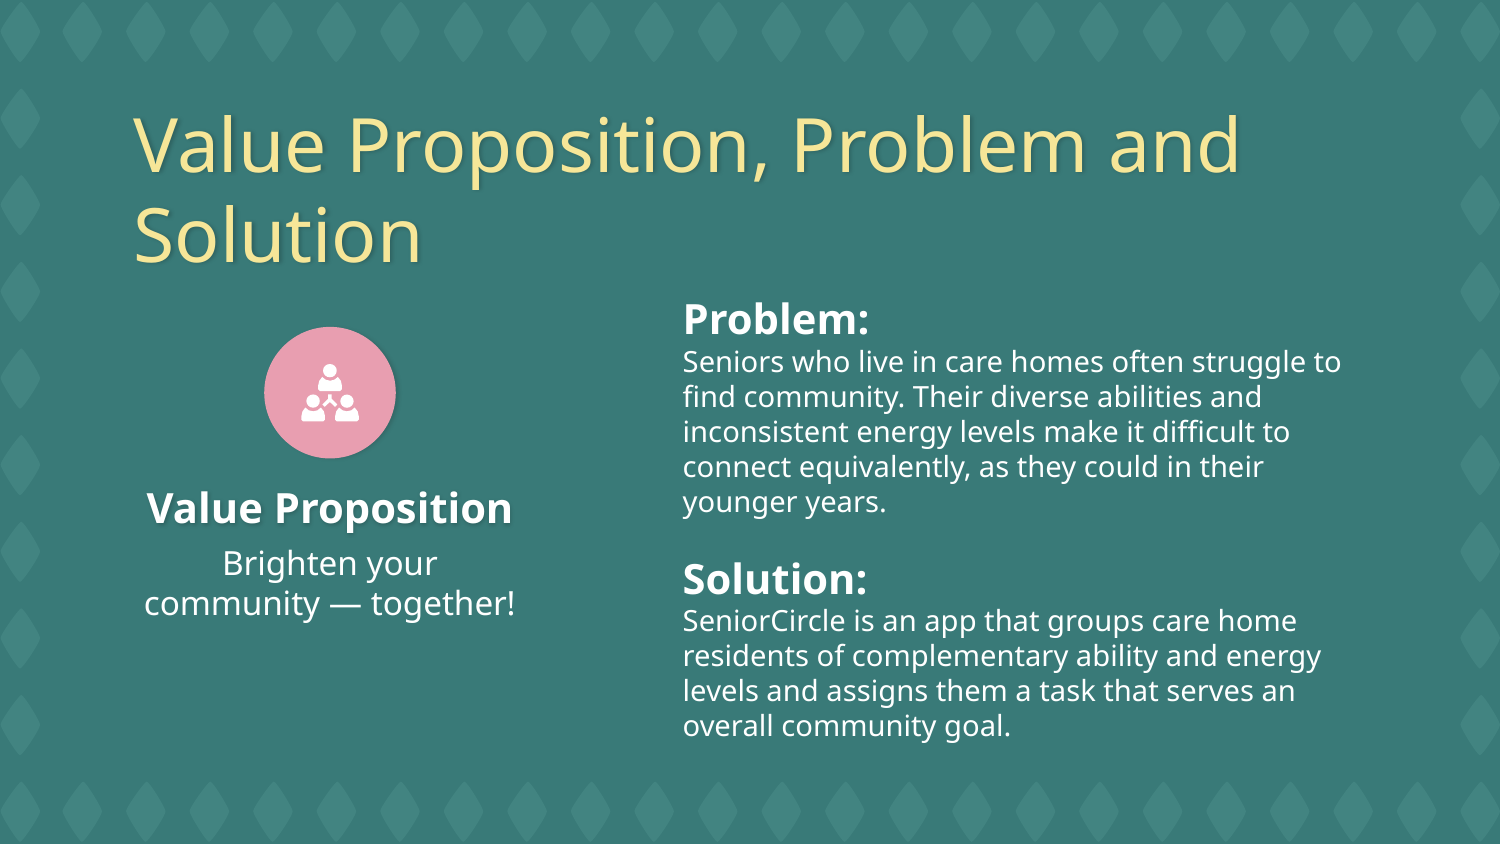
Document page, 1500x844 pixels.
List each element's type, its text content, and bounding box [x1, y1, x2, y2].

subtitle Brighten your community — together! [118, 526, 542, 705]
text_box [301, 363, 359, 422]
text_box [264, 326, 396, 459]
title Value Proposition [118, 481, 542, 526]
title Value Proposition, Problem and Solution [118, 82, 1382, 278]
text_box Problem: Seniors who live in care homes often struggle to find community. Their diverse abilities and inconsistent energy levels make it difficult to connect equivalently, as they could in their younger years. Solution: SeniorCircle is an app that groups care home residents of complementary ability and energy levels and assigns them a task that serves an overall community goal. [667, 277, 1374, 758]
